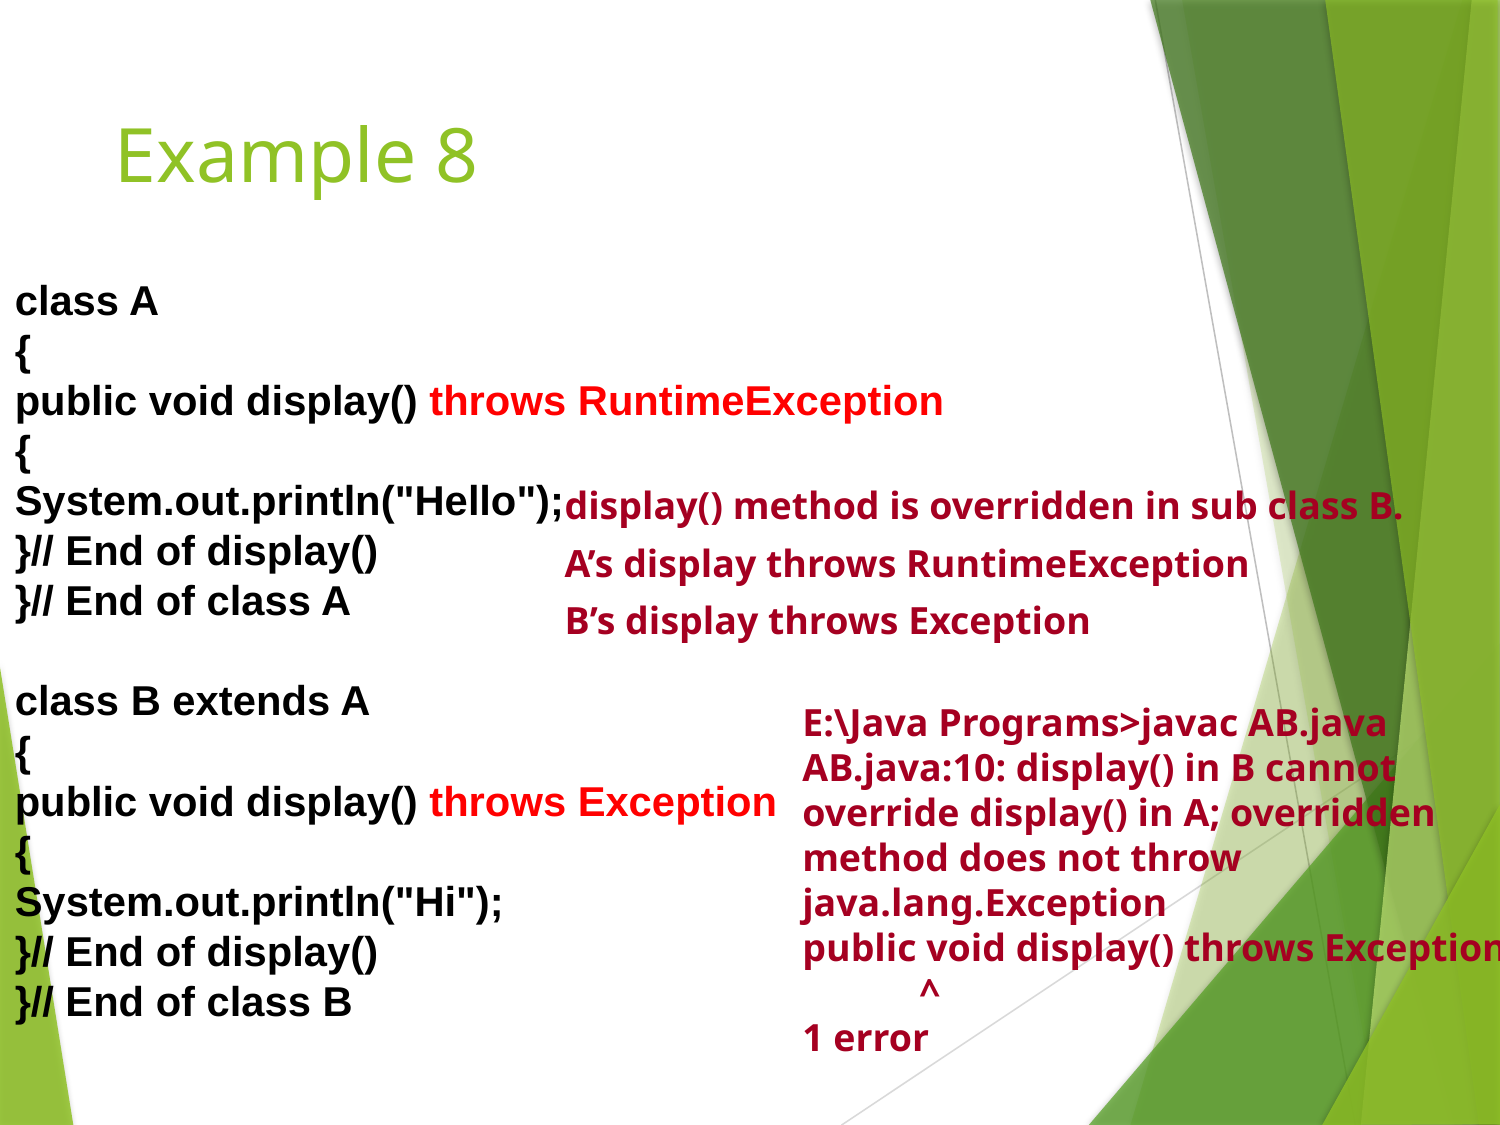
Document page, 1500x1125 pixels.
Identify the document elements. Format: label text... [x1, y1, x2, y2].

text_box class A { public void display() throws RuntimeException { System.out.println("Hello"); }// End of display() }// End of class A class B extends A { public void display() throws Exception { System.out.println("Hi"); }// End of display() }// End of class B [0, 266, 1500, 1032]
text_box display() method is overridden in sub class B. A’s display throws RuntimeException B’s display throws Exception [549, 474, 1500, 650]
title Example 8 [99, 99, 1142, 266]
text_box [924, 312, 1463, 388]
text_box E:\Java Programs>javac AB.java AB.java:10: display() in B cannot override display() in A; overridden method does not throw java.lang.Exception public void display() throws Exception ^ 1 error [787, 691, 1500, 1067]
